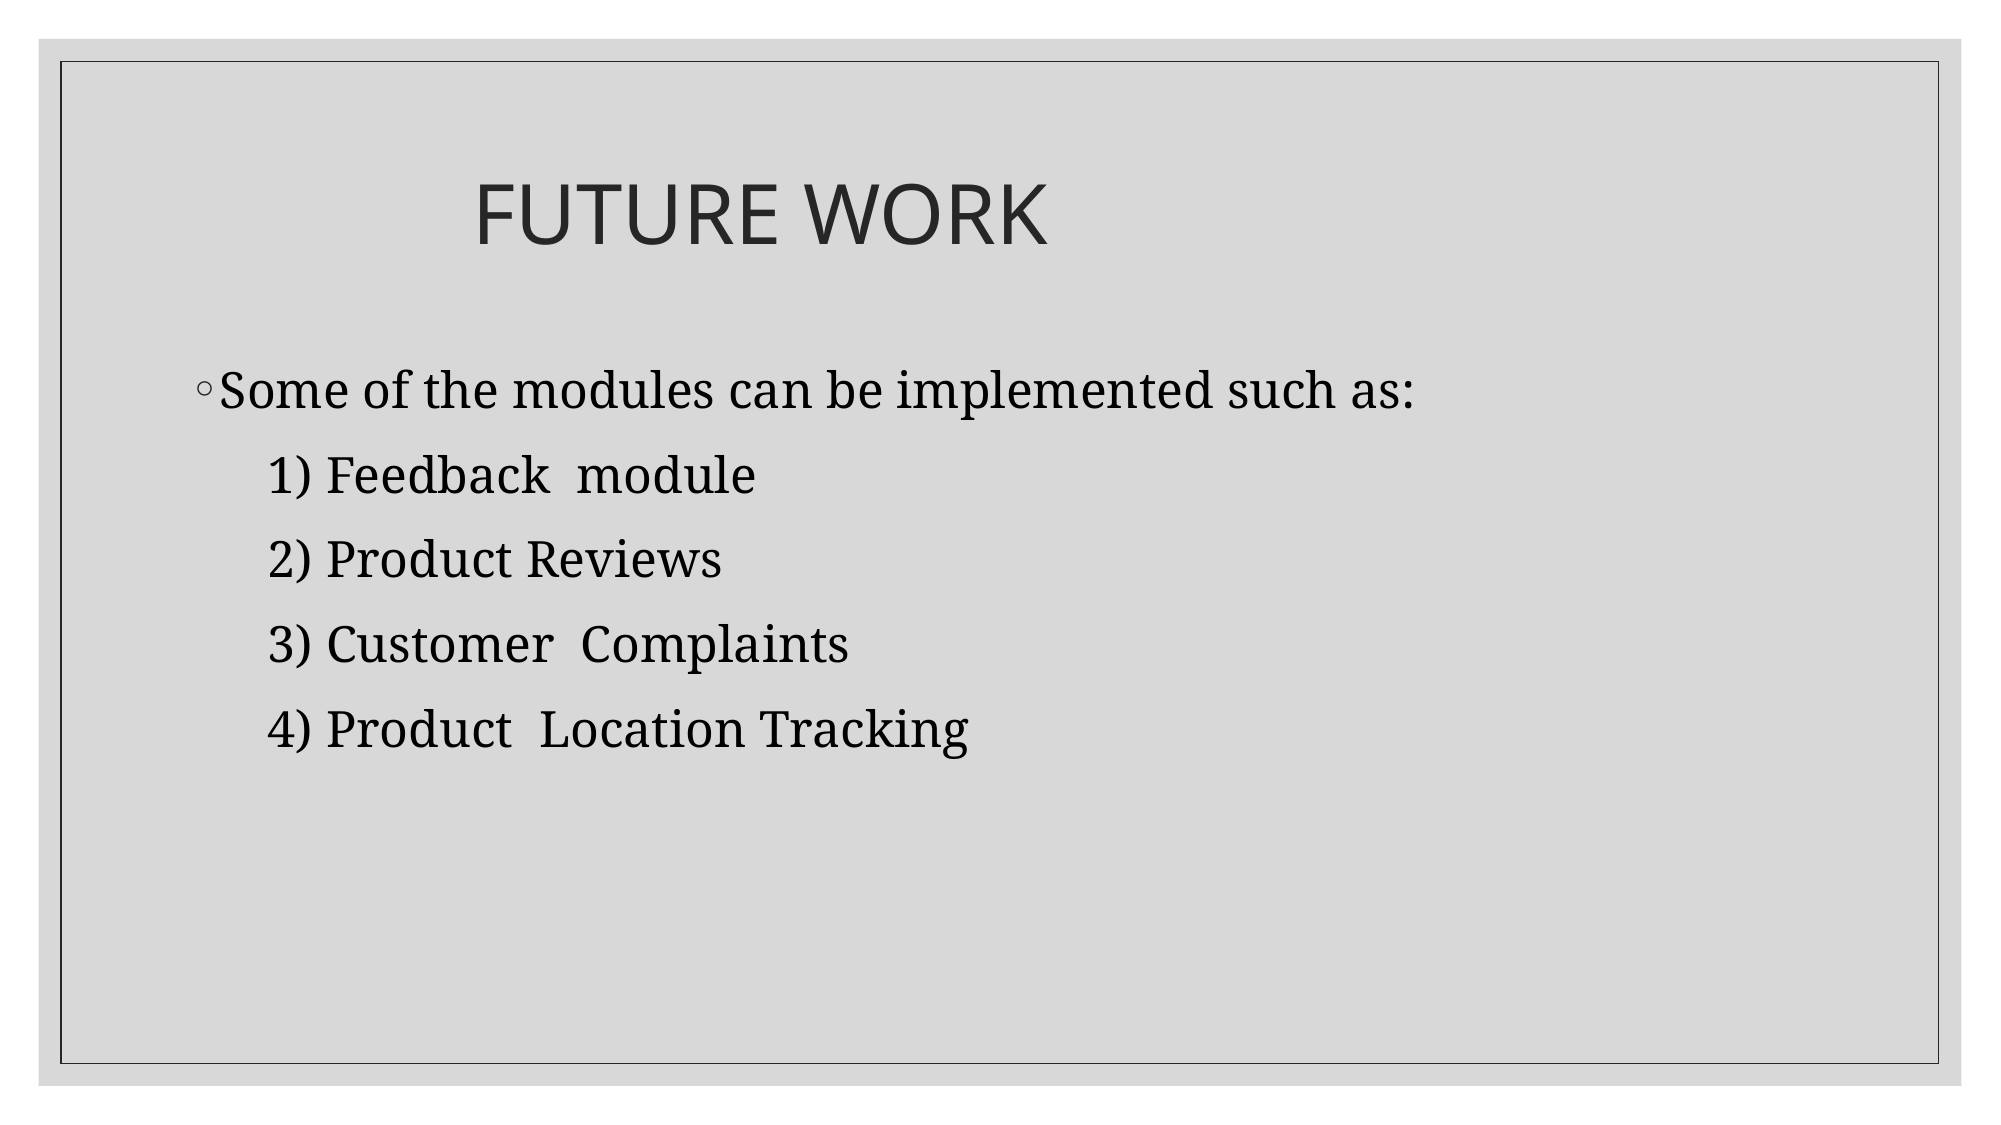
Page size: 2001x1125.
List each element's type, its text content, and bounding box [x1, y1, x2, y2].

title FUTURE WORK [174, 105, 1825, 331]
list Some of the modules can be implemented such as: 1) Feedback module 2) Product Reviews 3) Customer Complaints 4) Product Location Tracking [174, 345, 1825, 977]
